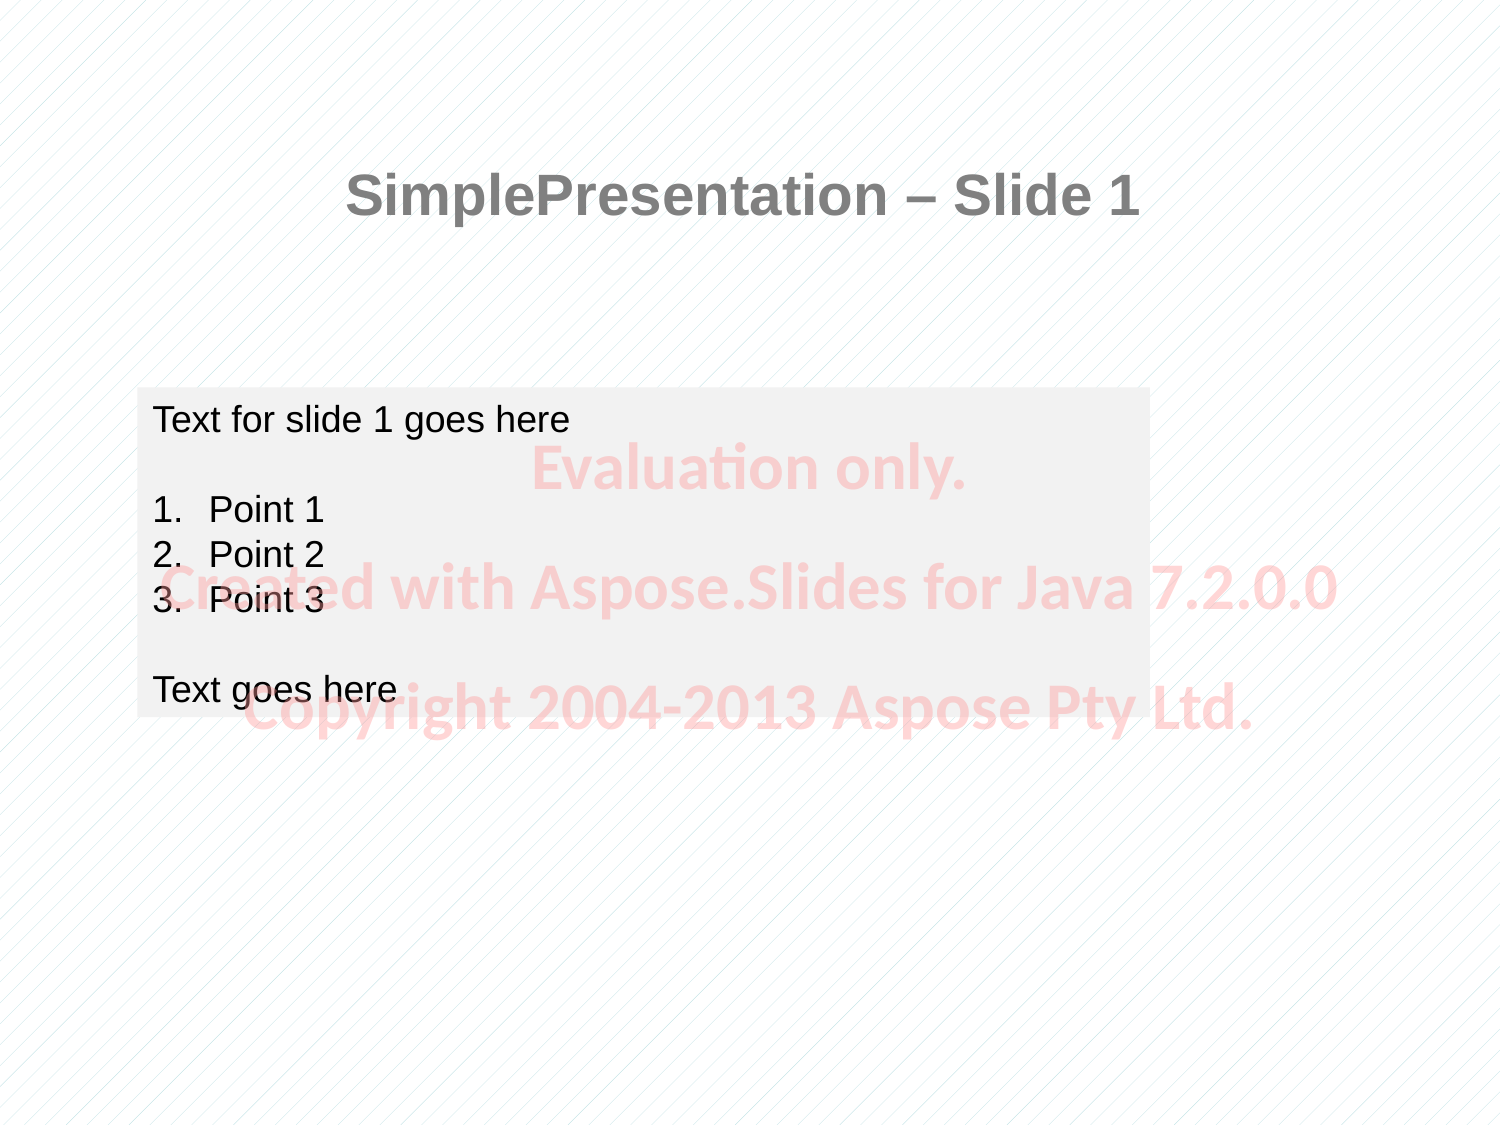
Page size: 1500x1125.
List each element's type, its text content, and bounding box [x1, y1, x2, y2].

text_box Text for slide 1 goes here Point 1 Point 2 Point 3 Text goes here [136, 386, 145, 718]
text_box Evaluation only. Created with Aspose.Slides for Java 7.2.0.0 Copyright 2004-2013 Aspose Pty Ltd. [145, 375, 1355, 750]
text_box SimplePresentation – Slide 1 [249, 149, 1238, 235]
